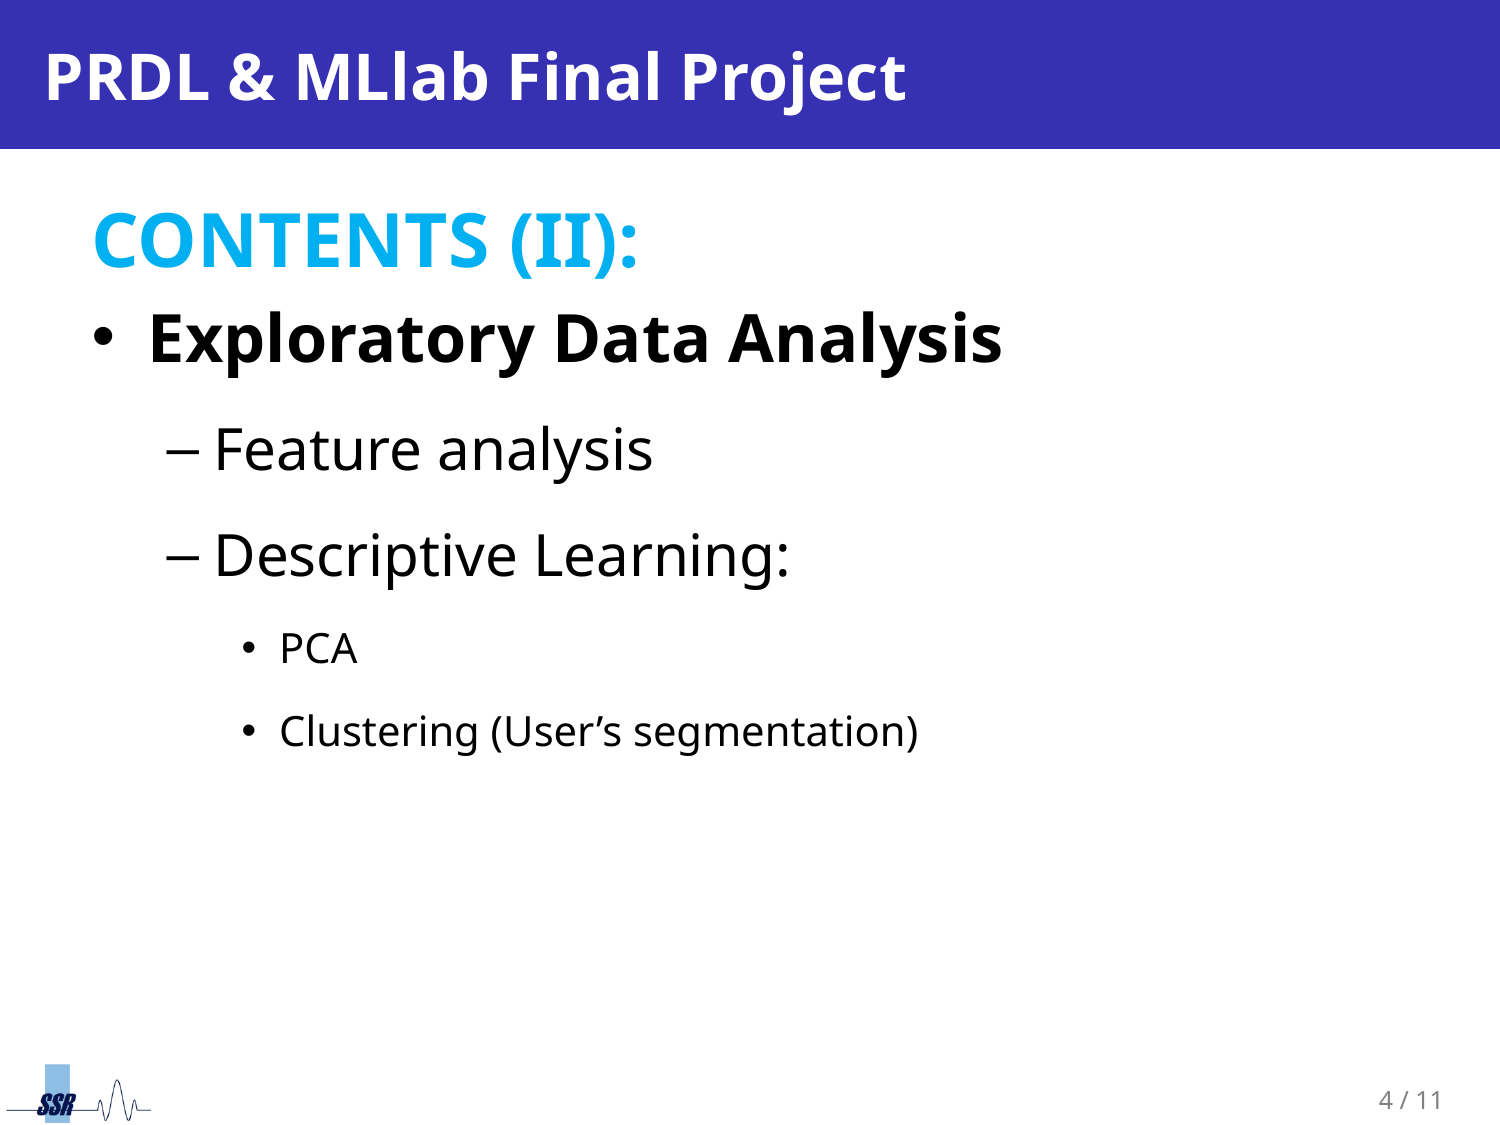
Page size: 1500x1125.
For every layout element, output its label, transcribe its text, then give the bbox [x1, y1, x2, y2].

picture [1, 1062, 151, 1125]
list CONTENTS (II): Exploratory Data Analysis Feature analysis Descriptive Learning: PCA Clustering (User’s segmentation) [76, 184, 1427, 1035]
title PRDL & MLlab Final Project [0, 0, 1500, 151]
